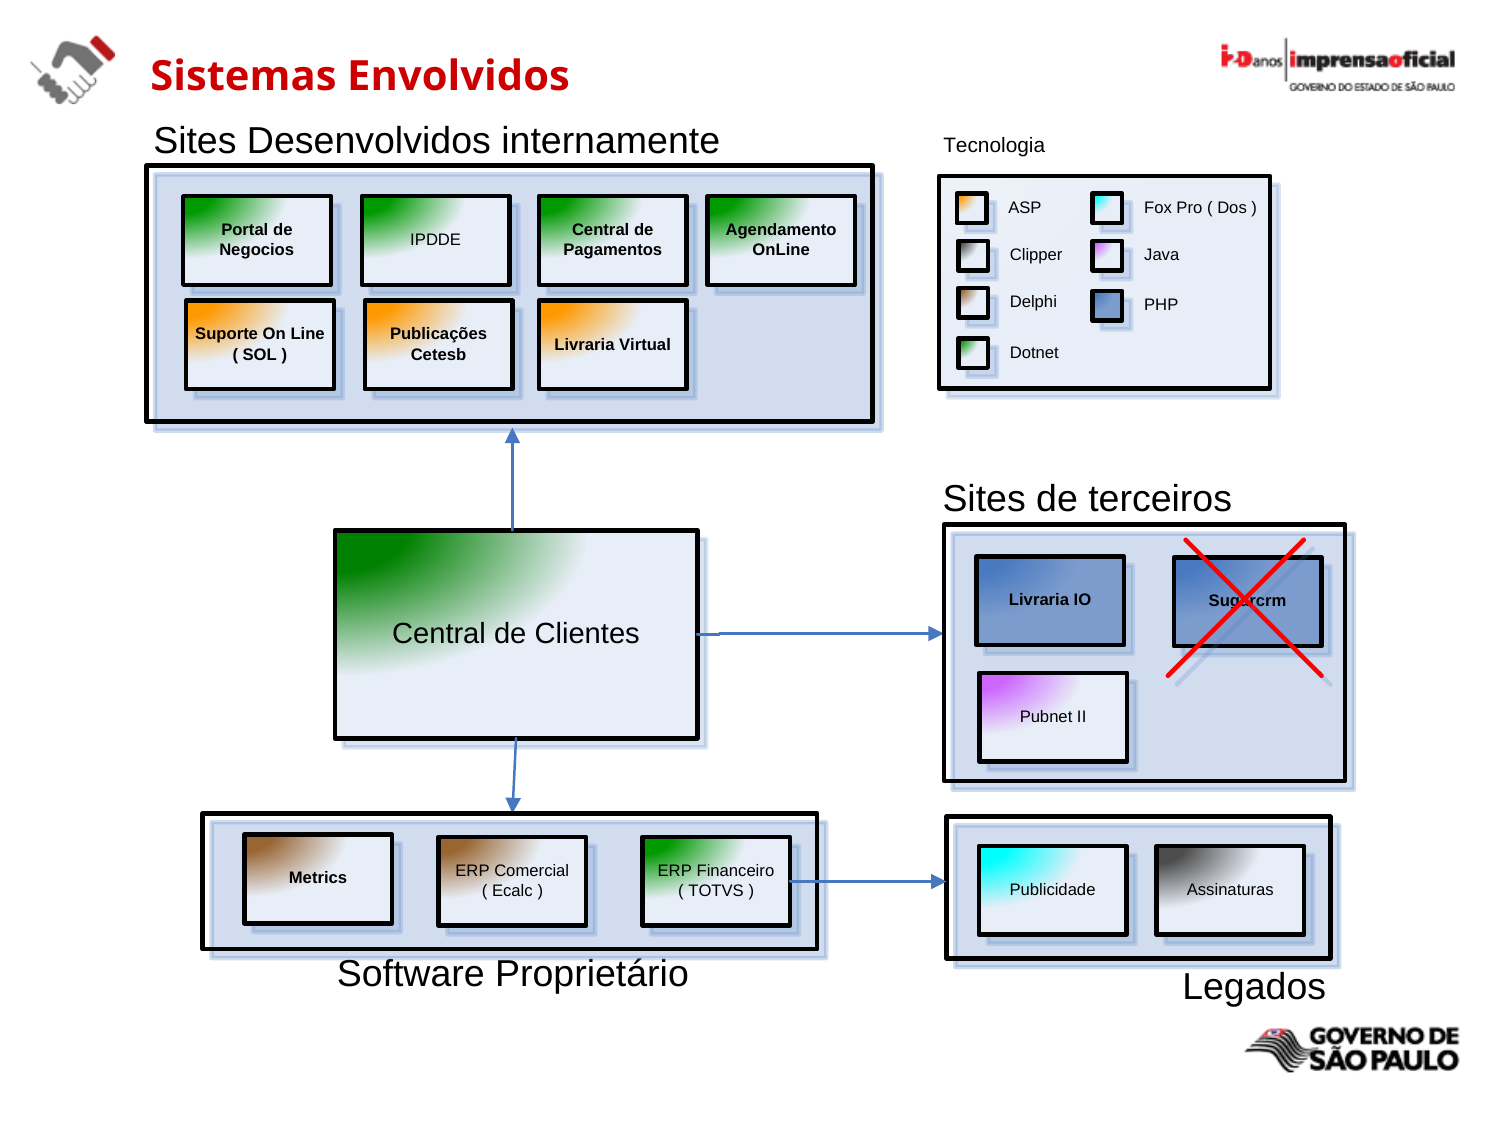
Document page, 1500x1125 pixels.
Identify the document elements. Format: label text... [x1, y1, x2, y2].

picture [1198, 18, 1485, 101]
picture [10, 28, 136, 114]
picture [1234, 1011, 1495, 1095]
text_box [141, 111, 1359, 1014]
text_box Sistemas Envolvidos [140, 47, 999, 109]
